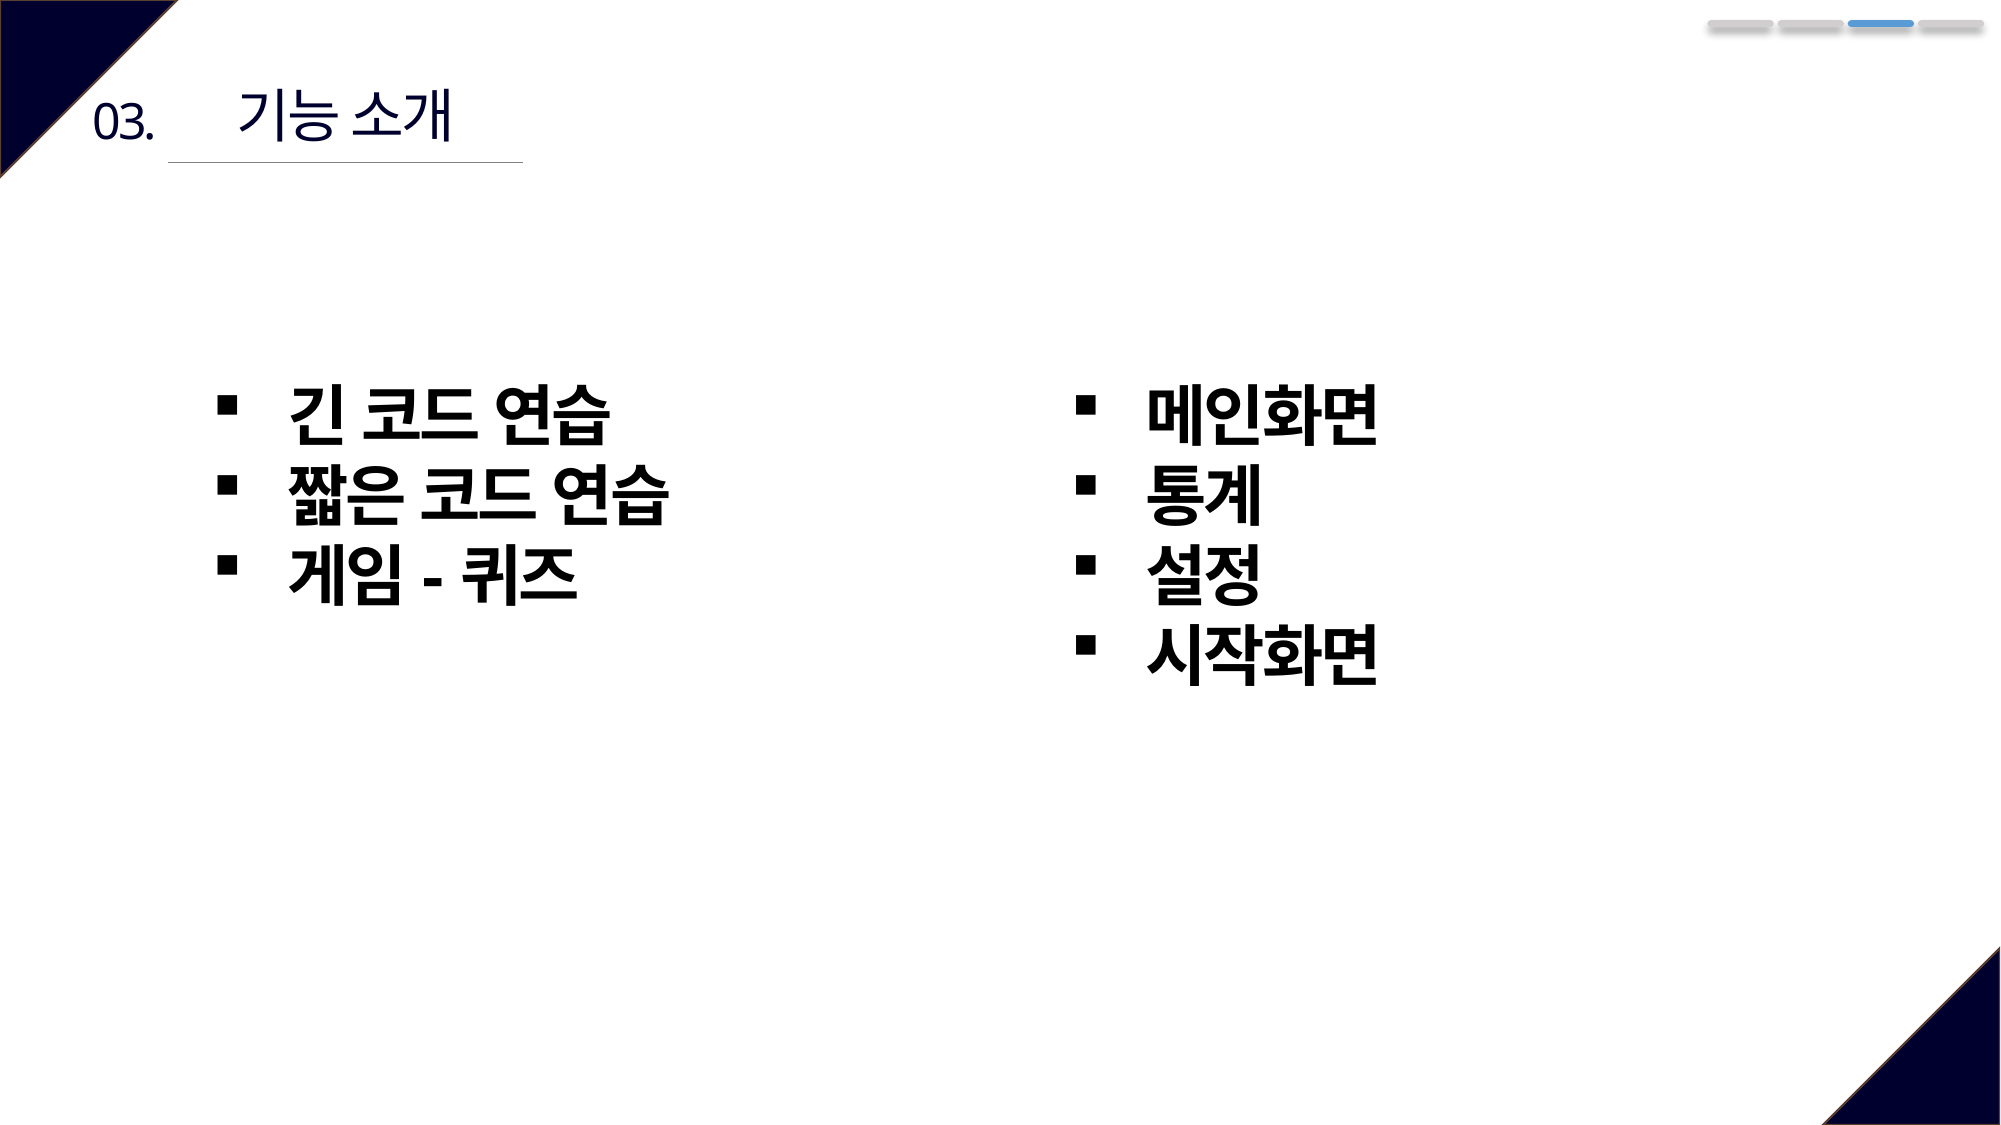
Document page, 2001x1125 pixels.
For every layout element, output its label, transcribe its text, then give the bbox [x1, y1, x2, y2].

text_box 긴 코드 연습 짧은 코드 연습 게임-퀴즈 [197, 366, 687, 621]
text_box 03. [78, 81, 172, 157]
text_box 기능 소개 [222, 71, 470, 157]
text_box 메인화면 통계 설정 시작화면 [1055, 366, 1513, 701]
